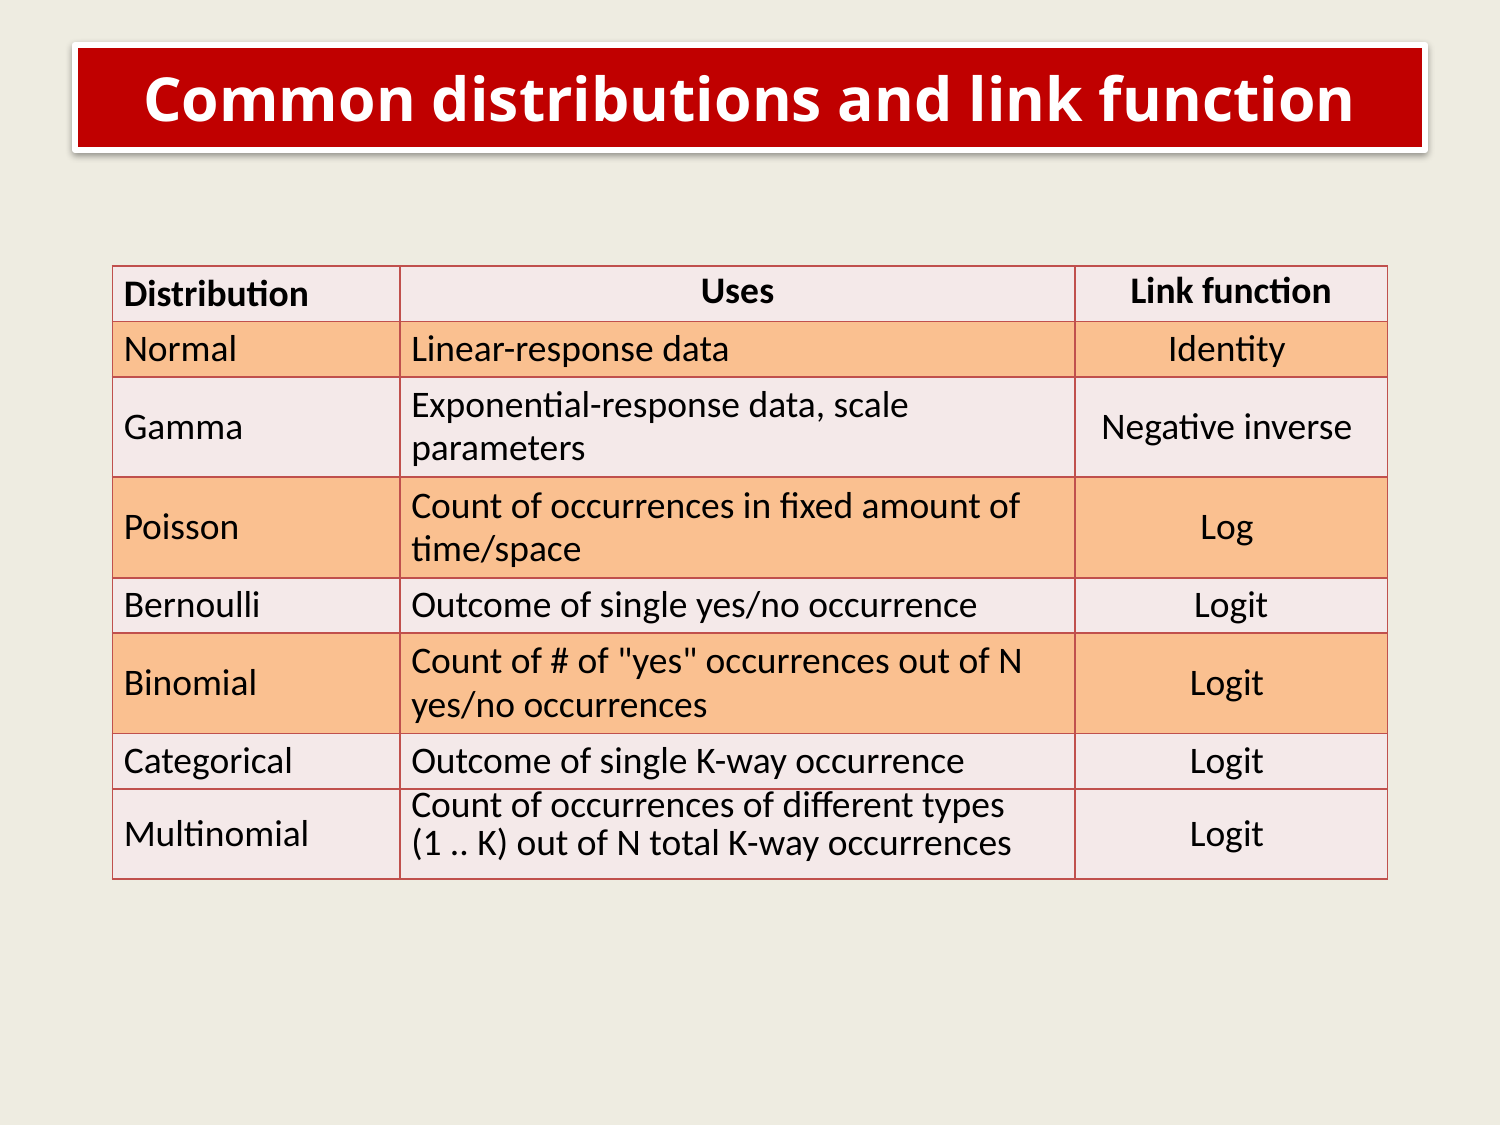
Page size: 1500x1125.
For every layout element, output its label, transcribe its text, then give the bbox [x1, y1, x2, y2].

table_cell Negative inverse [1076, 378, 1387, 476]
table_cell Logit [1076, 634, 1387, 733]
table_cell Multinomial [113, 790, 399, 878]
table_header Link function [1076, 267, 1387, 321]
table_header Uses [401, 267, 1074, 321]
table_cell Poisson [113, 478, 399, 577]
table_cell Categorical [113, 734, 399, 788]
table_cell Logit [1076, 579, 1387, 632]
table_cell Count of occurrences in fixed amount of time/space [401, 478, 1074, 577]
table_cell Bernoulli [113, 579, 399, 632]
table_cell Outcome of single K-way occurrence [401, 734, 1074, 788]
table_cell Count of # of "yes" occurrences out of N yes/no occurrences [401, 634, 1074, 733]
table_cell Logit [1076, 734, 1387, 788]
table_cell Linear-response data [401, 322, 1074, 376]
table_header Distribution [113, 267, 399, 321]
table_cell Binomial [113, 634, 399, 733]
table_cell Gamma [113, 378, 399, 476]
table_cell Log [1076, 478, 1387, 577]
table_cell Identity [1076, 322, 1387, 376]
table_cell Count of occurrences of different types (1 .. K) out of N total K-way occurrences [401, 790, 1074, 878]
title Common distributions and link function [72, 42, 1428, 153]
list [75, 187, 1441, 1058]
table_cell Normal [113, 322, 399, 376]
table_cell Outcome of single yes/no occurrence [401, 579, 1074, 632]
table_cell Exponential-response data, scale parameters [401, 378, 1074, 476]
table_cell Logit [1076, 790, 1387, 878]
